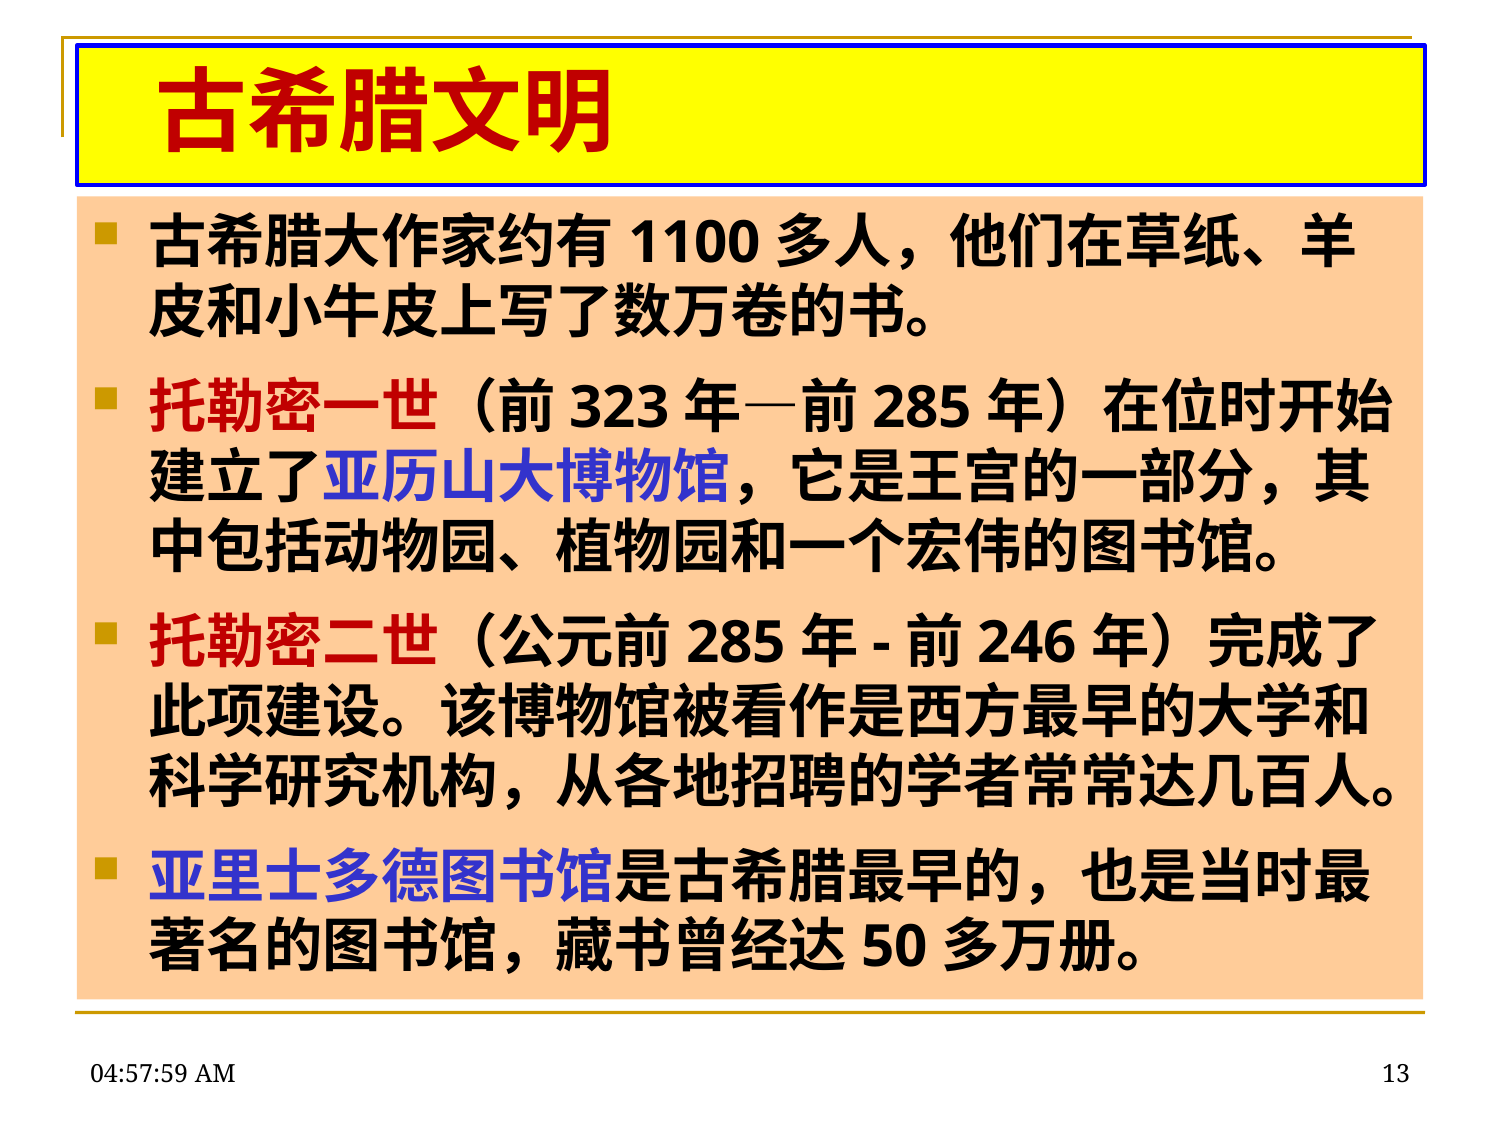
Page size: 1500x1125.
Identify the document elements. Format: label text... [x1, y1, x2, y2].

slide_number 13 [1074, 1023, 1426, 1100]
list 古希腊大作家约有1100多人，他们在草纸、羊皮和小牛皮上写了数万卷的书。 托勒密一世（前323年—前285年）在位时开始建立了亚历山大博物馆，它是王宫的一部分，其中包括动物园、植物园和一个宏伟的图书馆。 托勒密二世（公元前285年-前246年）完成了此项建设。该博物馆被看作是西方最早的大学和科学研究机构，从各地招聘的学者常常达几百人。 亚里士多德图书馆是古希腊最早的，也是当时最著名的图书馆，藏书曾经达50多万册。 [76, 196, 1424, 1000]
title 古希腊文明 [76, 45, 1426, 185]
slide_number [74, 1023, 426, 1100]
